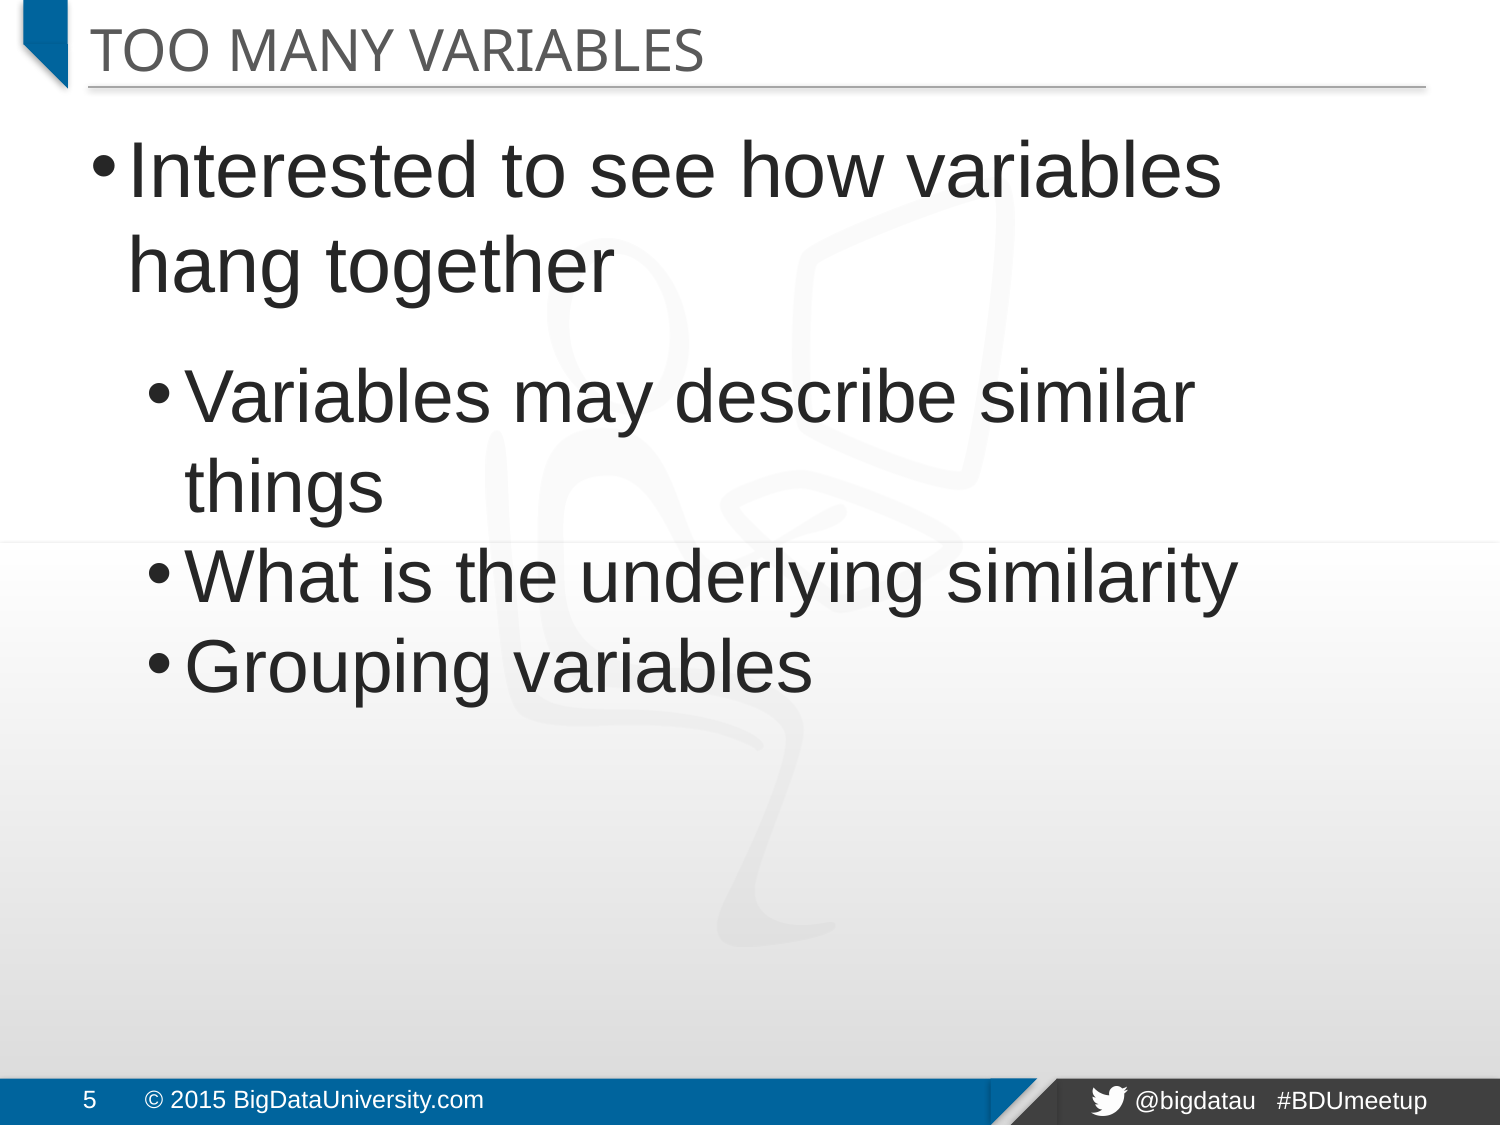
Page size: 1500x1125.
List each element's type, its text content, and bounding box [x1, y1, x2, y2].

footer © 2015 BigDataUniversity.com [138, 1069, 605, 1125]
slide_number 5 [67, 1069, 138, 1125]
title Too Many Variables [75, 5, 1425, 89]
list Interested to see how variables hang together Variables may describe similar things What is the underlying similarity Grouping variables [75, 110, 1425, 1069]
picture [1091, 1086, 1128, 1116]
